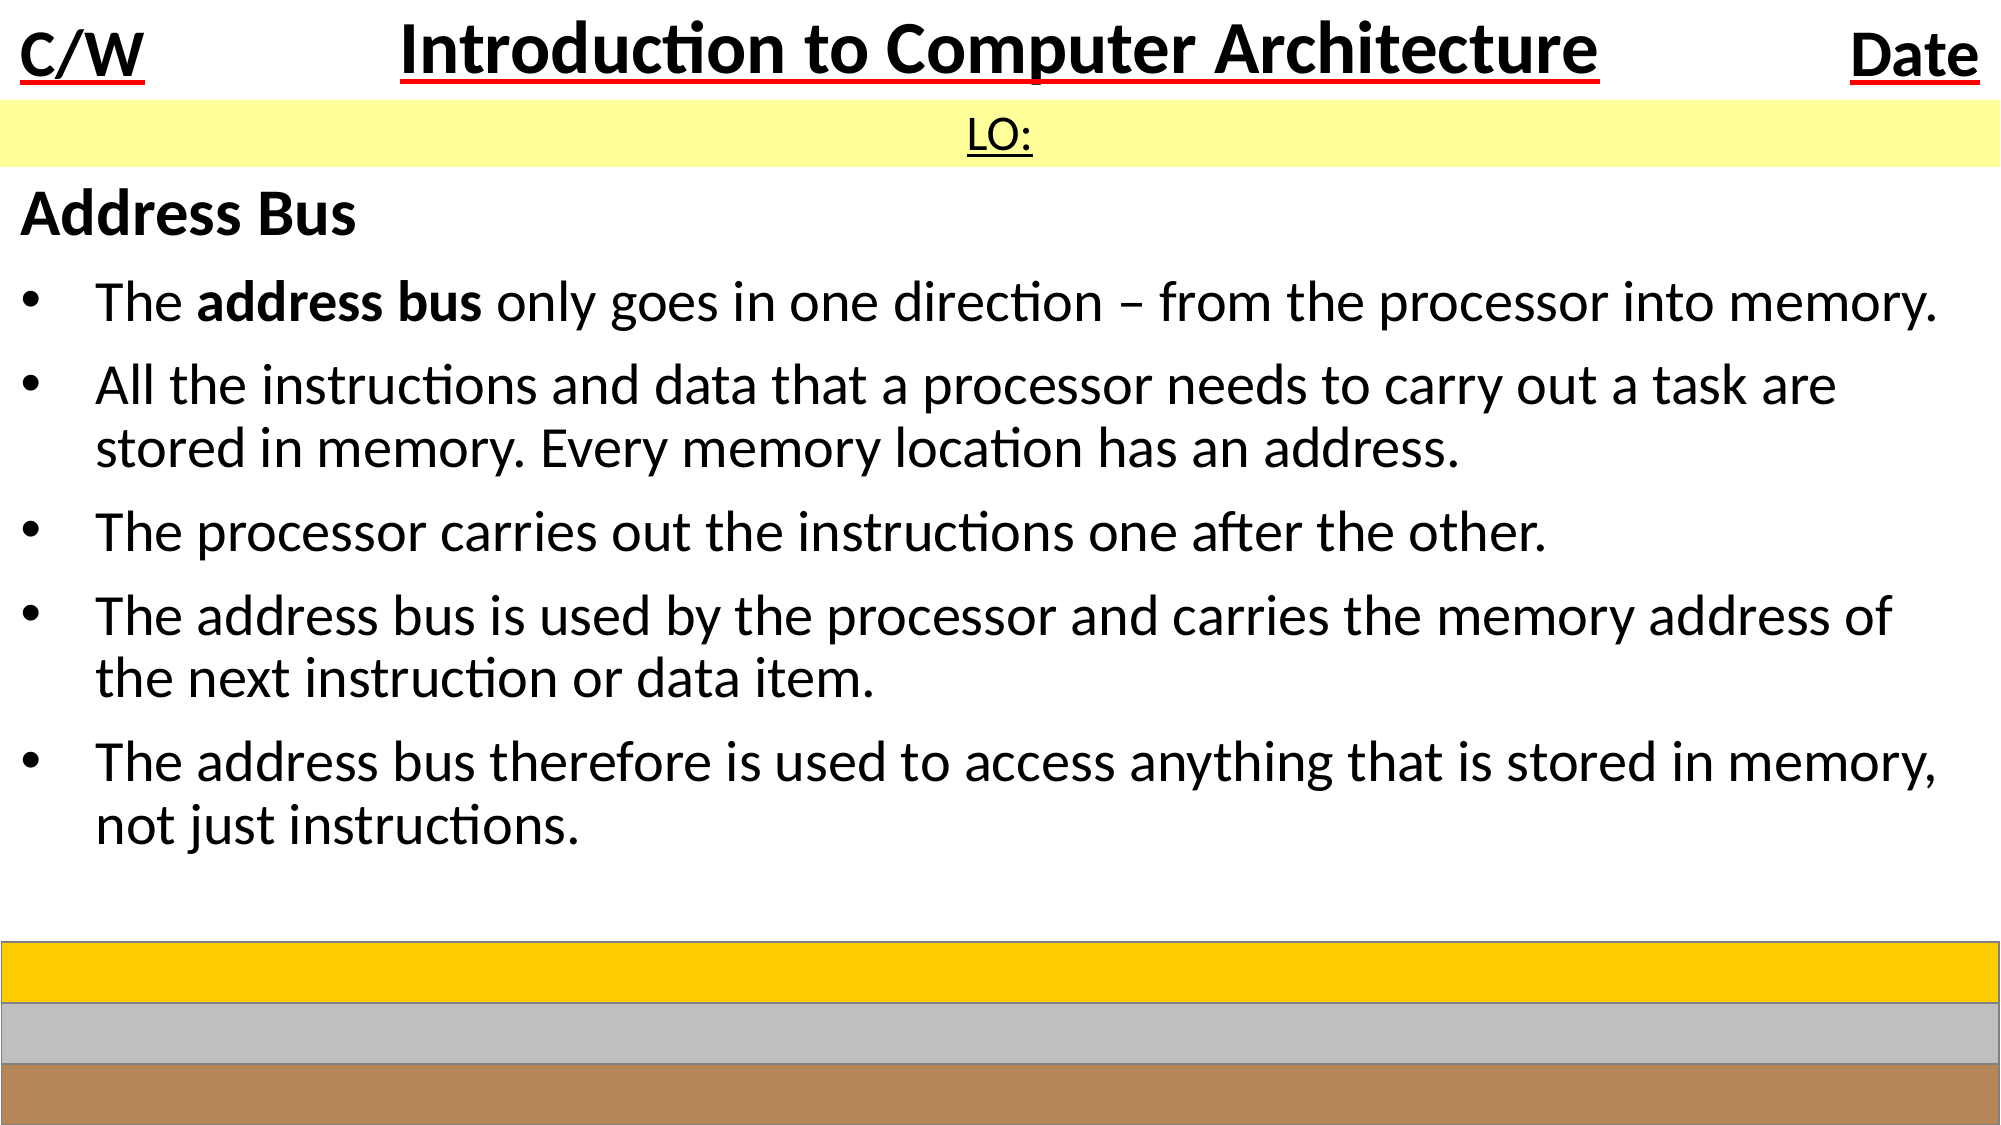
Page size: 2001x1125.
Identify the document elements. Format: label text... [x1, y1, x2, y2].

list Address Bus The address bus only goes in one direction – from the processor into memory. All the instructions and data that a processor needs to carry out a task are stored in memory. Every memory location has an address. The processor carries out the instructions one after the other. The address bus is used by the processor and carries the memory address of the next instruction or data item. The address bus therefore is used to access anything that is stored in memory, not just instructions. [5, 170, 2000, 943]
title Introduction to Computer Architecture [0, 0, 2000, 99]
list LO: [0, 99, 2000, 167]
